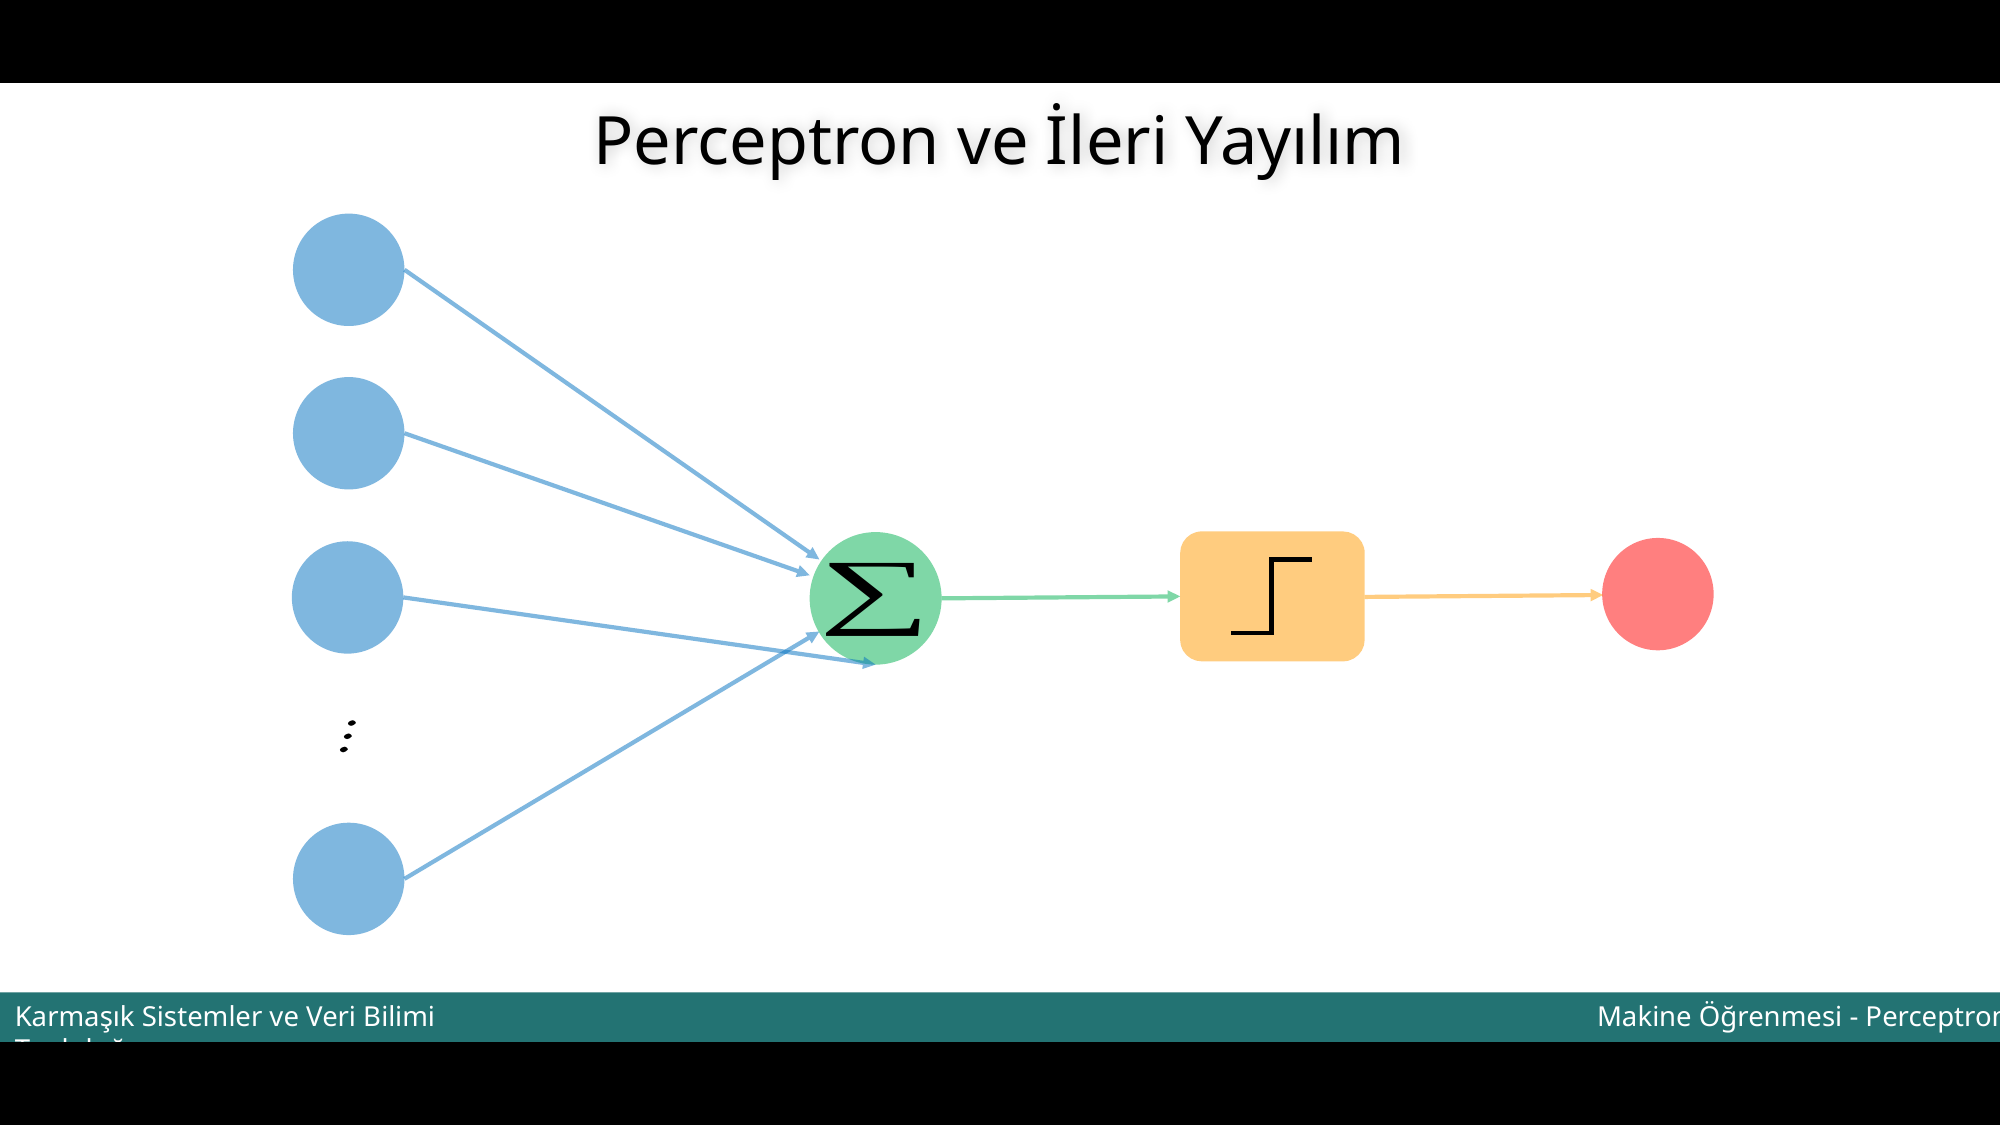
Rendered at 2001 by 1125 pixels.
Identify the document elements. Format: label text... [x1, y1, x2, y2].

text_box Perceptron ve İleri Yayılım [0, 91, 2000, 186]
text_box [540, 991, 2000, 1041]
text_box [404, 433, 810, 576]
text_box Karmaşık Sistemler ve Veri Bilimi Topluluğu [0, 991, 540, 1041]
text_box [0, 0, 2000, 84]
text_box [808, 531, 943, 666]
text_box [404, 631, 820, 879]
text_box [404, 269, 820, 560]
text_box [1230, 559, 1312, 633]
text_box [0, 1041, 2000, 1125]
text_box Makine Öğrenmesi - Perceptron [1582, 991, 2000, 1040]
text_box [1179, 530, 1366, 663]
text_box [290, 540, 405, 655]
text_box [1601, 536, 1715, 652]
text_box [291, 821, 406, 937]
text_box [291, 376, 404, 491]
text_box [291, 212, 406, 328]
